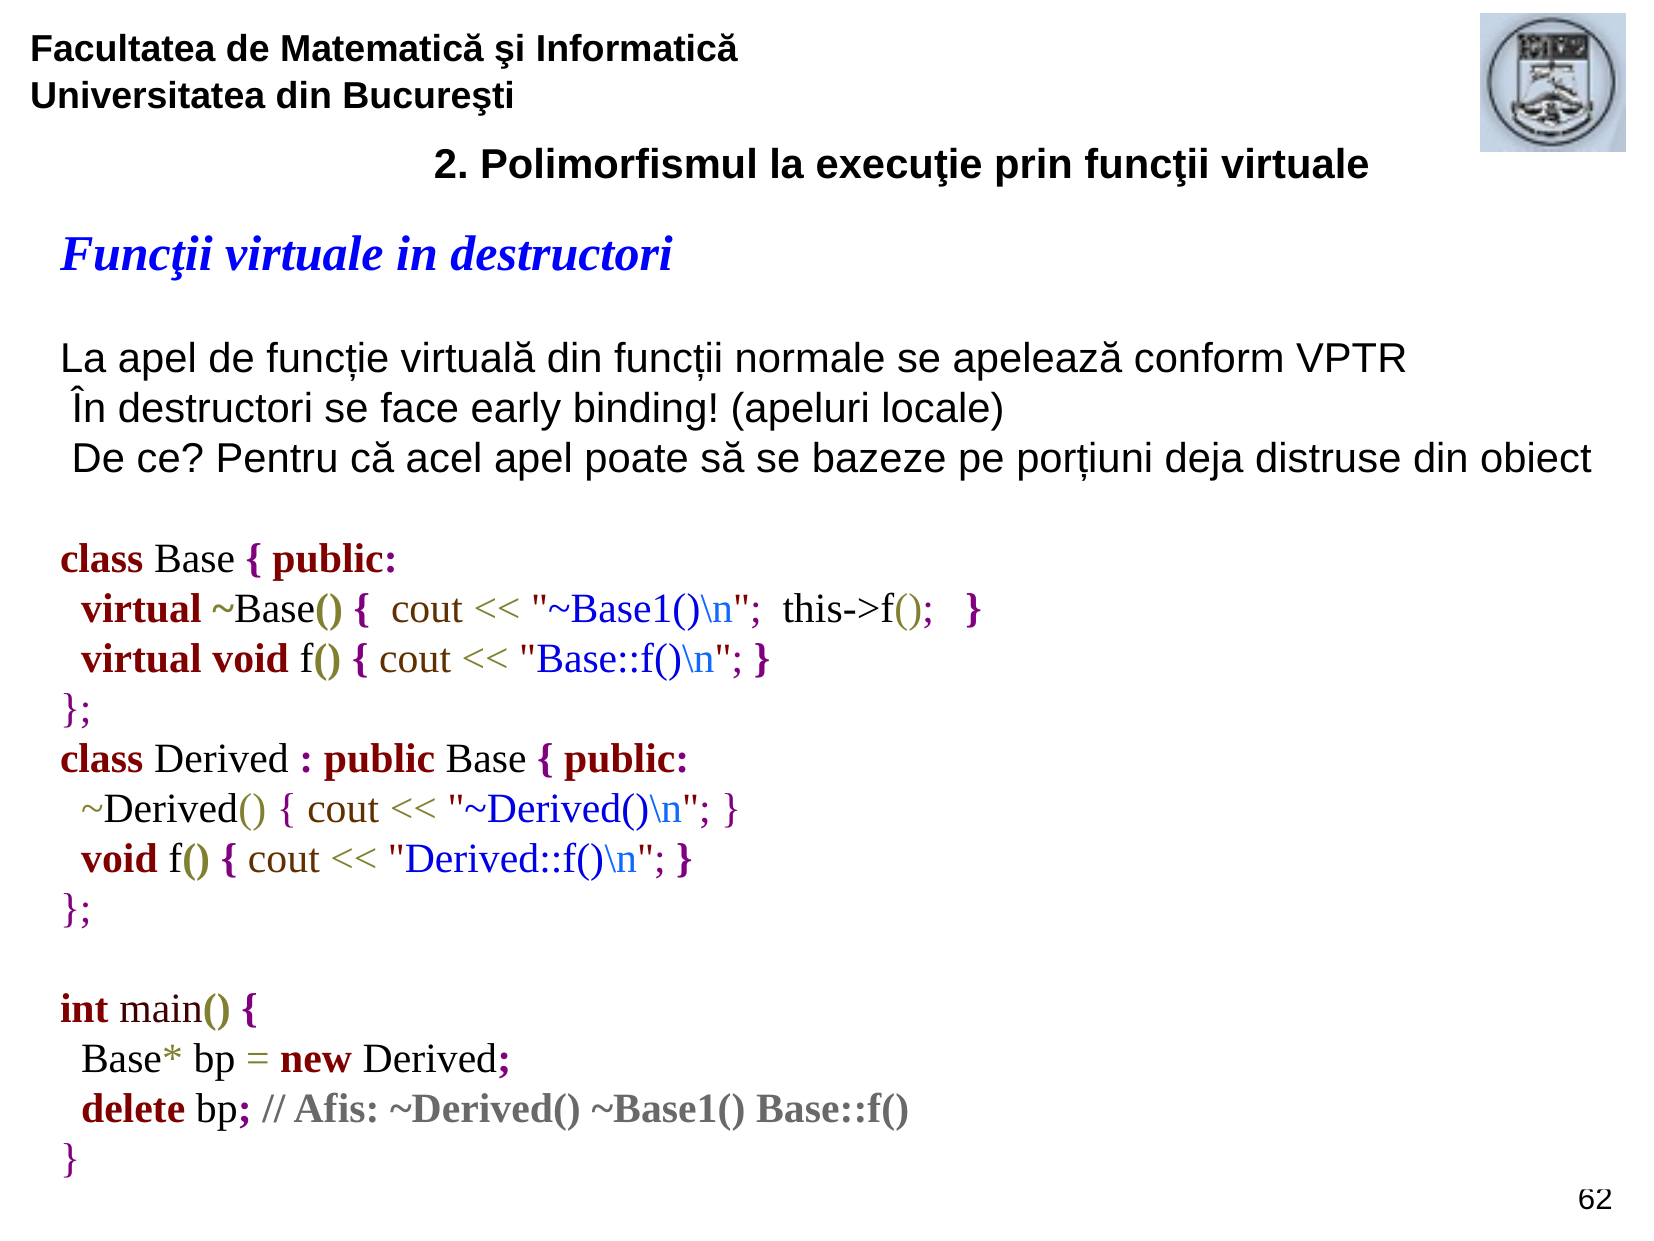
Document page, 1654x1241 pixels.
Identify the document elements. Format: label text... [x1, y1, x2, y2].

text_box Funcţii virtuale in destructori La apel de funcție virtuală din funcții normale se apelează conform VPTR În destructori se face early binding! (apeluri locale) De ce? Pentru că acel apel poate să se bazeze pe porțiuni deja distruse din obiect class Base { public: virtual ~Base() { cout << "~Base1()\n"; this->f(); } virtual void f() { cout << "Base::f()\n"; } }; class Derived : public Base { public: ~Derived() { cout << "~Derived()\n"; } void f() { cout << "Derived::f()\n"; } }; int main() { Base* bp = new Derived; delete bp; // Afis: ~Derived() ~Base1() Base::f() } [45, 205, 1626, 1190]
text_box 2. Polimorfismul la execuţie prin funcţii virtuale [380, 135, 1423, 209]
text_box 62 [1526, 1158, 1630, 1225]
text_box Facultatea de Matematică şi Informatică Universitatea din Bucureşti [13, 13, 841, 122]
picture [1480, 13, 1626, 152]
